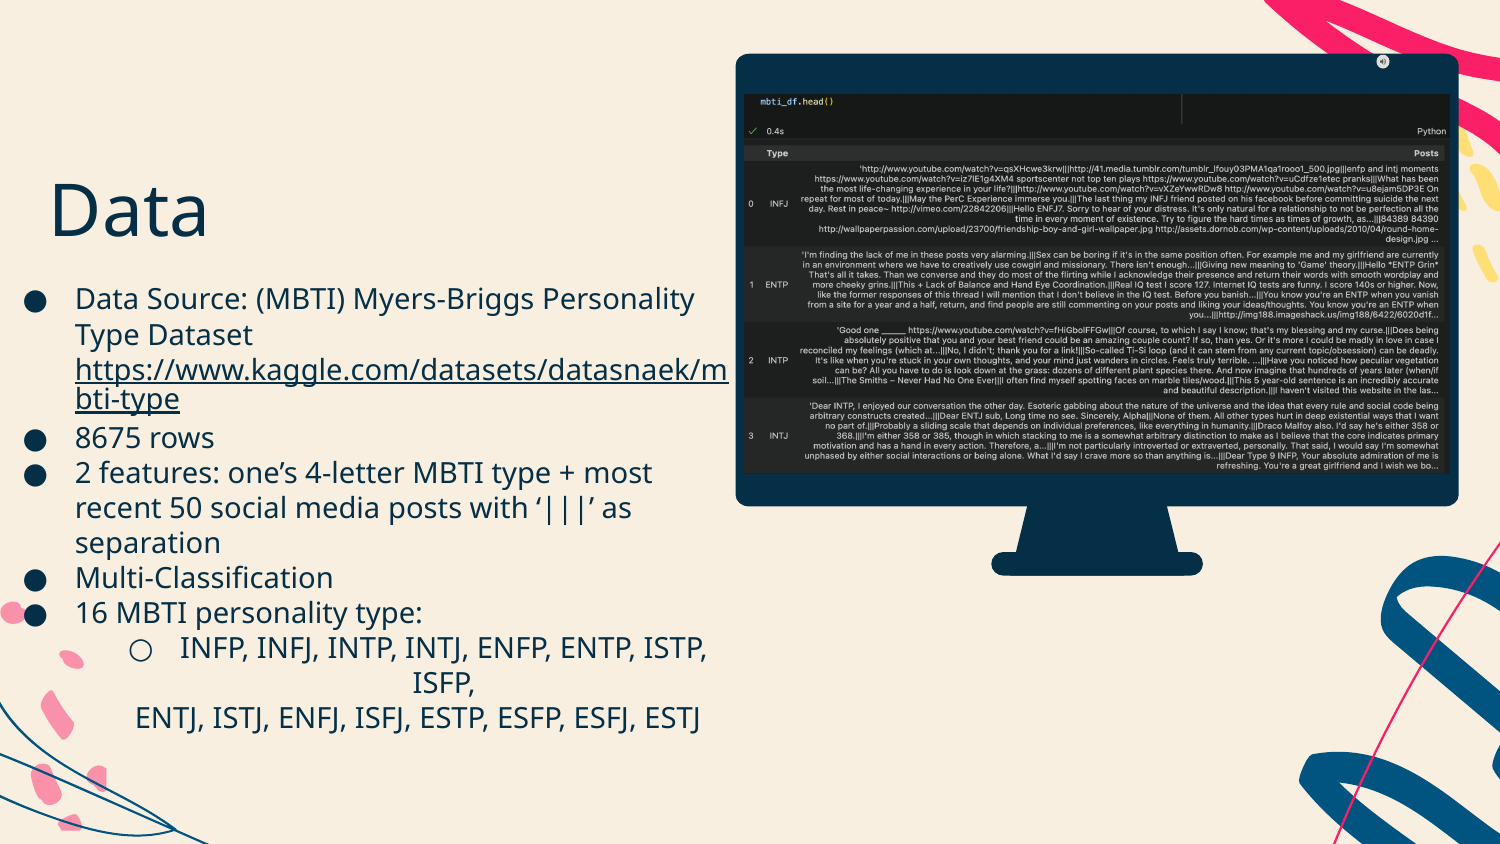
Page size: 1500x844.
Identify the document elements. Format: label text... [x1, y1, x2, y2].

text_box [735, 53, 1459, 576]
title Data [33, 79, 507, 265]
picture [1377, 53, 1389, 68]
subtitle Data Source: (MBTI) Myers-Briggs Personality Type Dataset https://www.kaggle.com/datasets/datasnaek/mbti-type 8675 rows 2 features: one’s 4-letter MBTI type + most recent 50 social media posts with ‘|||’ as separation Multi-Classification 16 MBTI personality type: INFP, INFJ, INTP, INTJ, ENFP, ENTP, ISTP, ISFP, ENTJ, ISTJ, ENFJ, ISFJ, ESTP, ESFP, ESFJ, ESTJ [0, 265, 754, 801]
picture [745, 95, 1449, 473]
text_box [1187, 353, 1500, 844]
